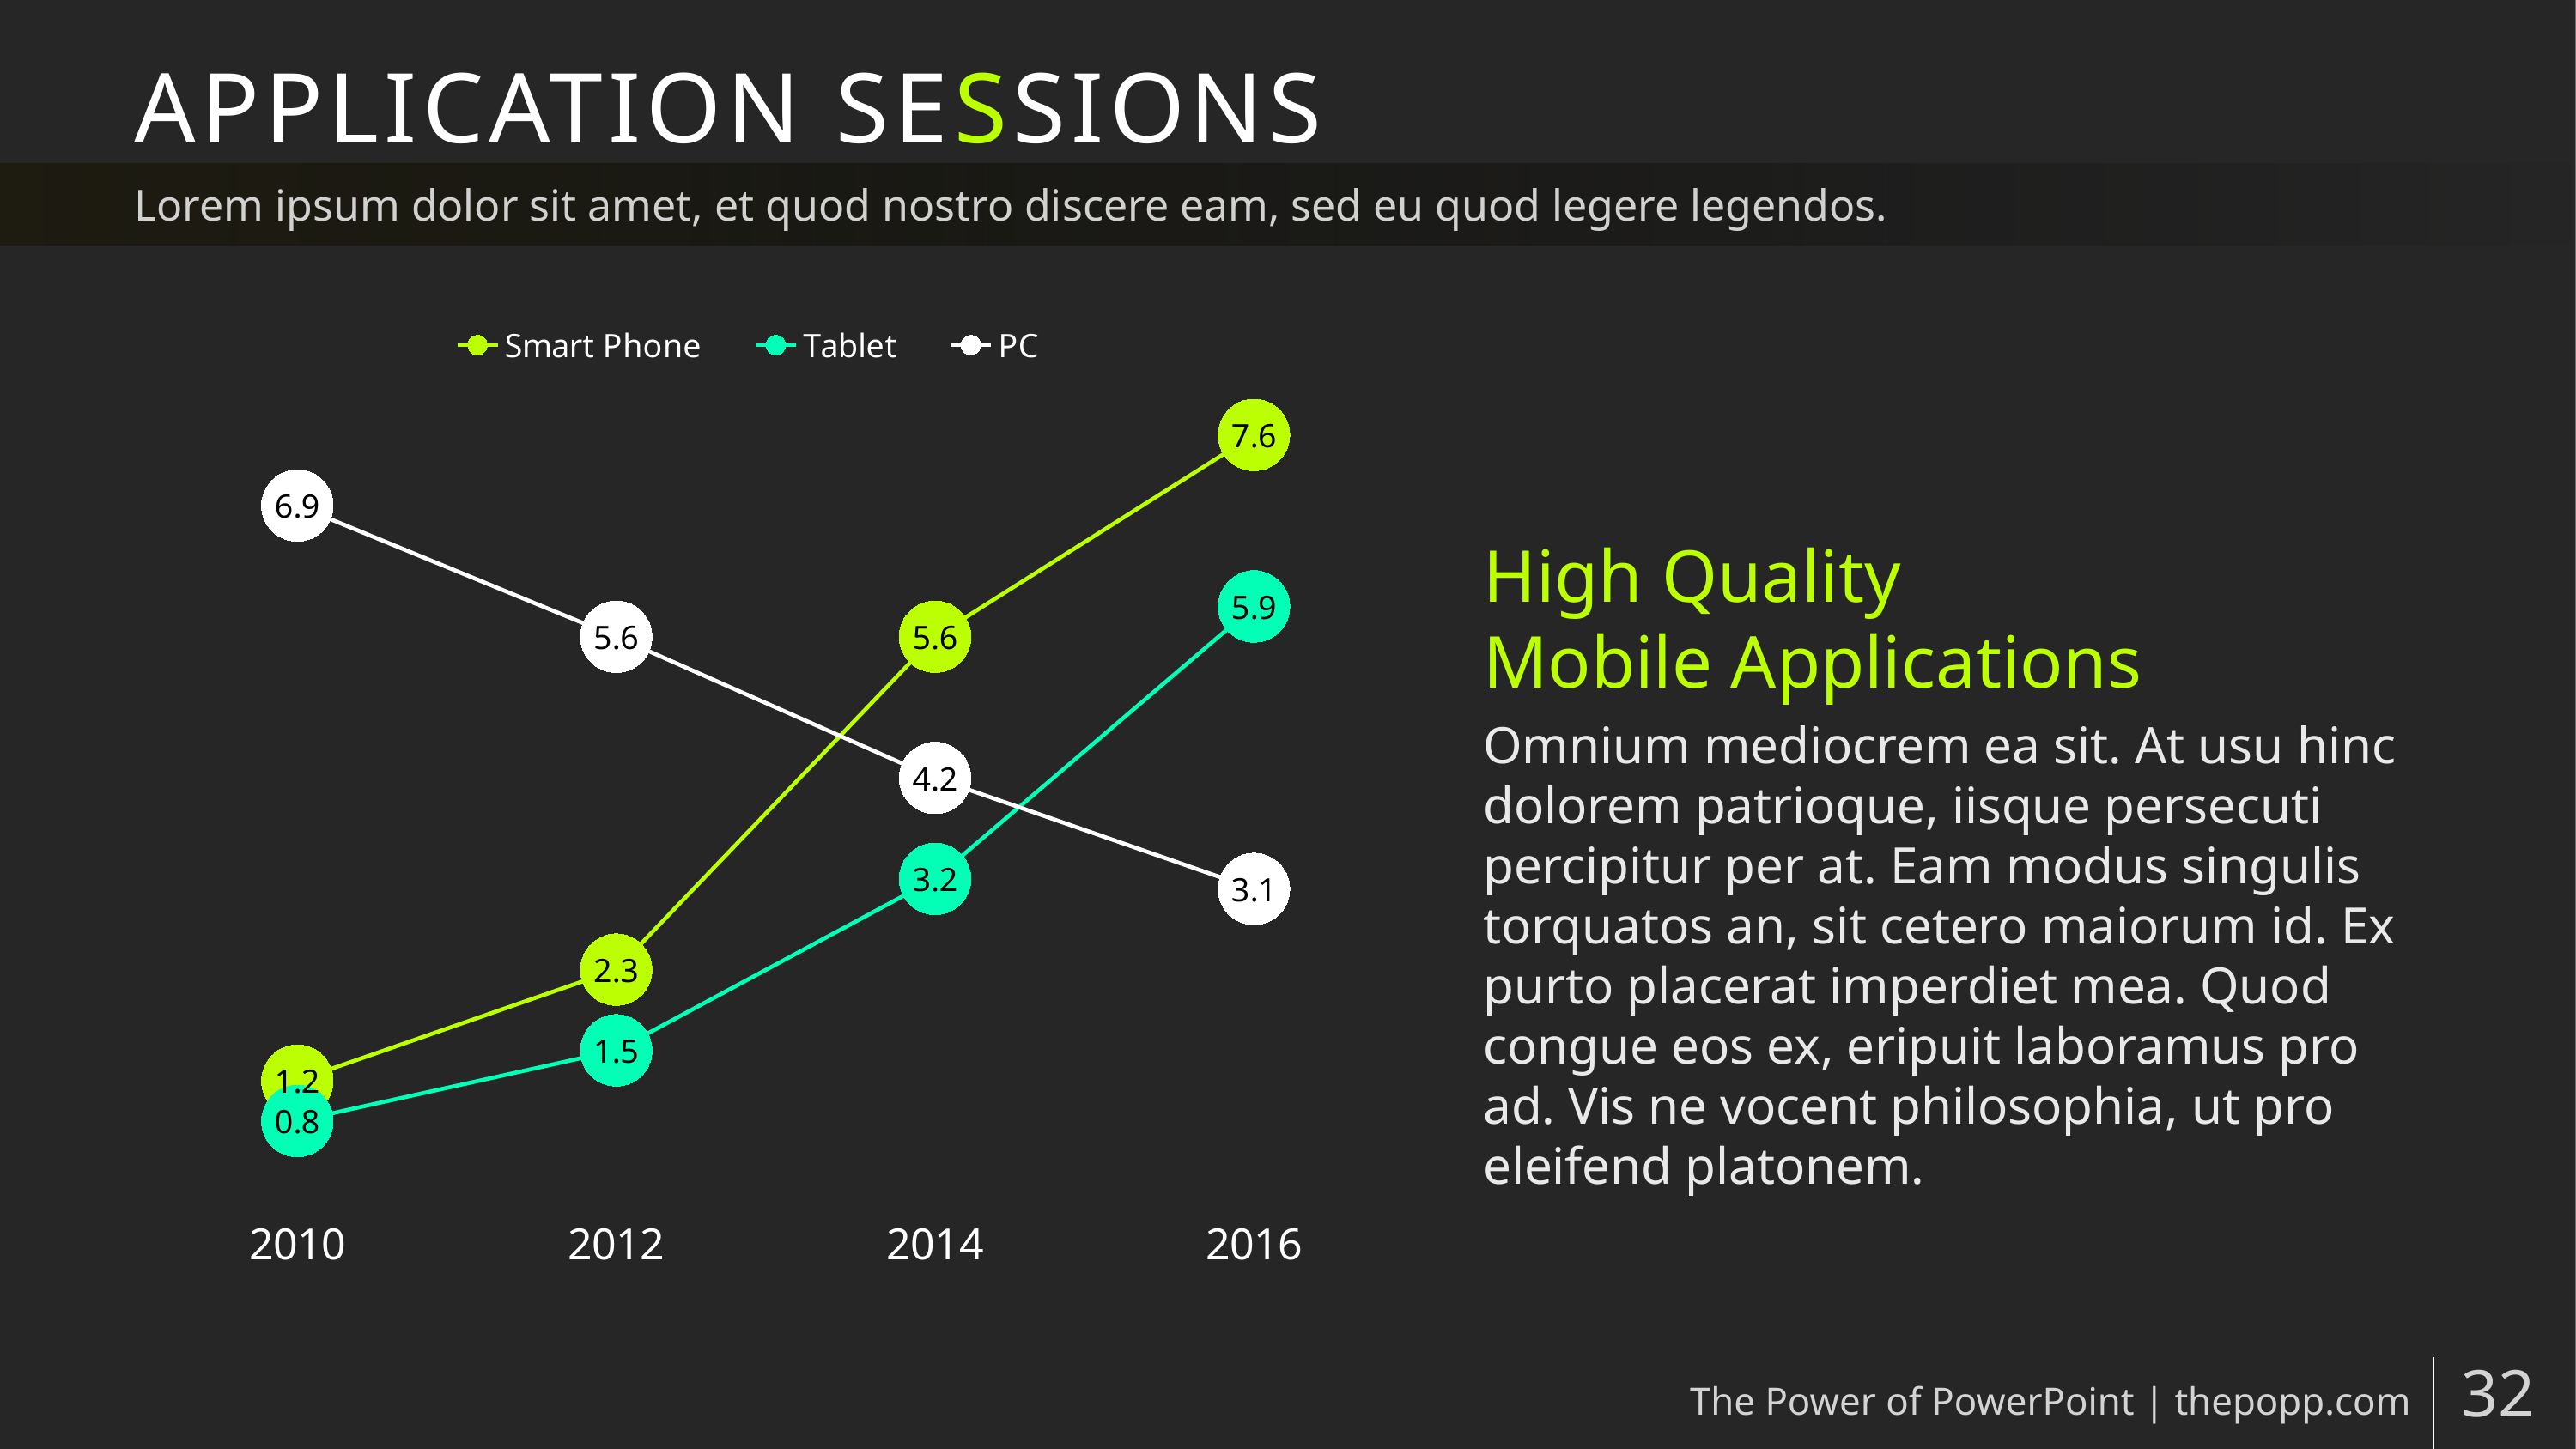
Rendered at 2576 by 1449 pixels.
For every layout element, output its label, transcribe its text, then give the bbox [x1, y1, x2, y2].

footer The Power of PowerPoint | thepopp.com [922, 1356, 2434, 1434]
list Lorem ipsum dolor sit amet, et quod nostro discere eam, sed eu quod legere legendos. [111, 167, 2404, 248]
list High Quality Mobile Applications [1460, 420, 2464, 701]
slide_number 32 [2438, 1357, 2576, 1434]
chart [111, 308, 1441, 1293]
list Omnium mediocrem ea sit. At usu hinc dolorem patrioque, iisque persecuti percipitur per at. Eam modus singulis torquatos an, sit cetero maiorum id. Ex purto placerat imperdiet mea. Quod congue eos ex, eripuit laboramus pro ad. Vis ne vocent philosophia, ut pro eleifend platonem. [1460, 701, 2464, 1181]
title APPLICATION SESSIONS [111, 0, 2430, 174]
